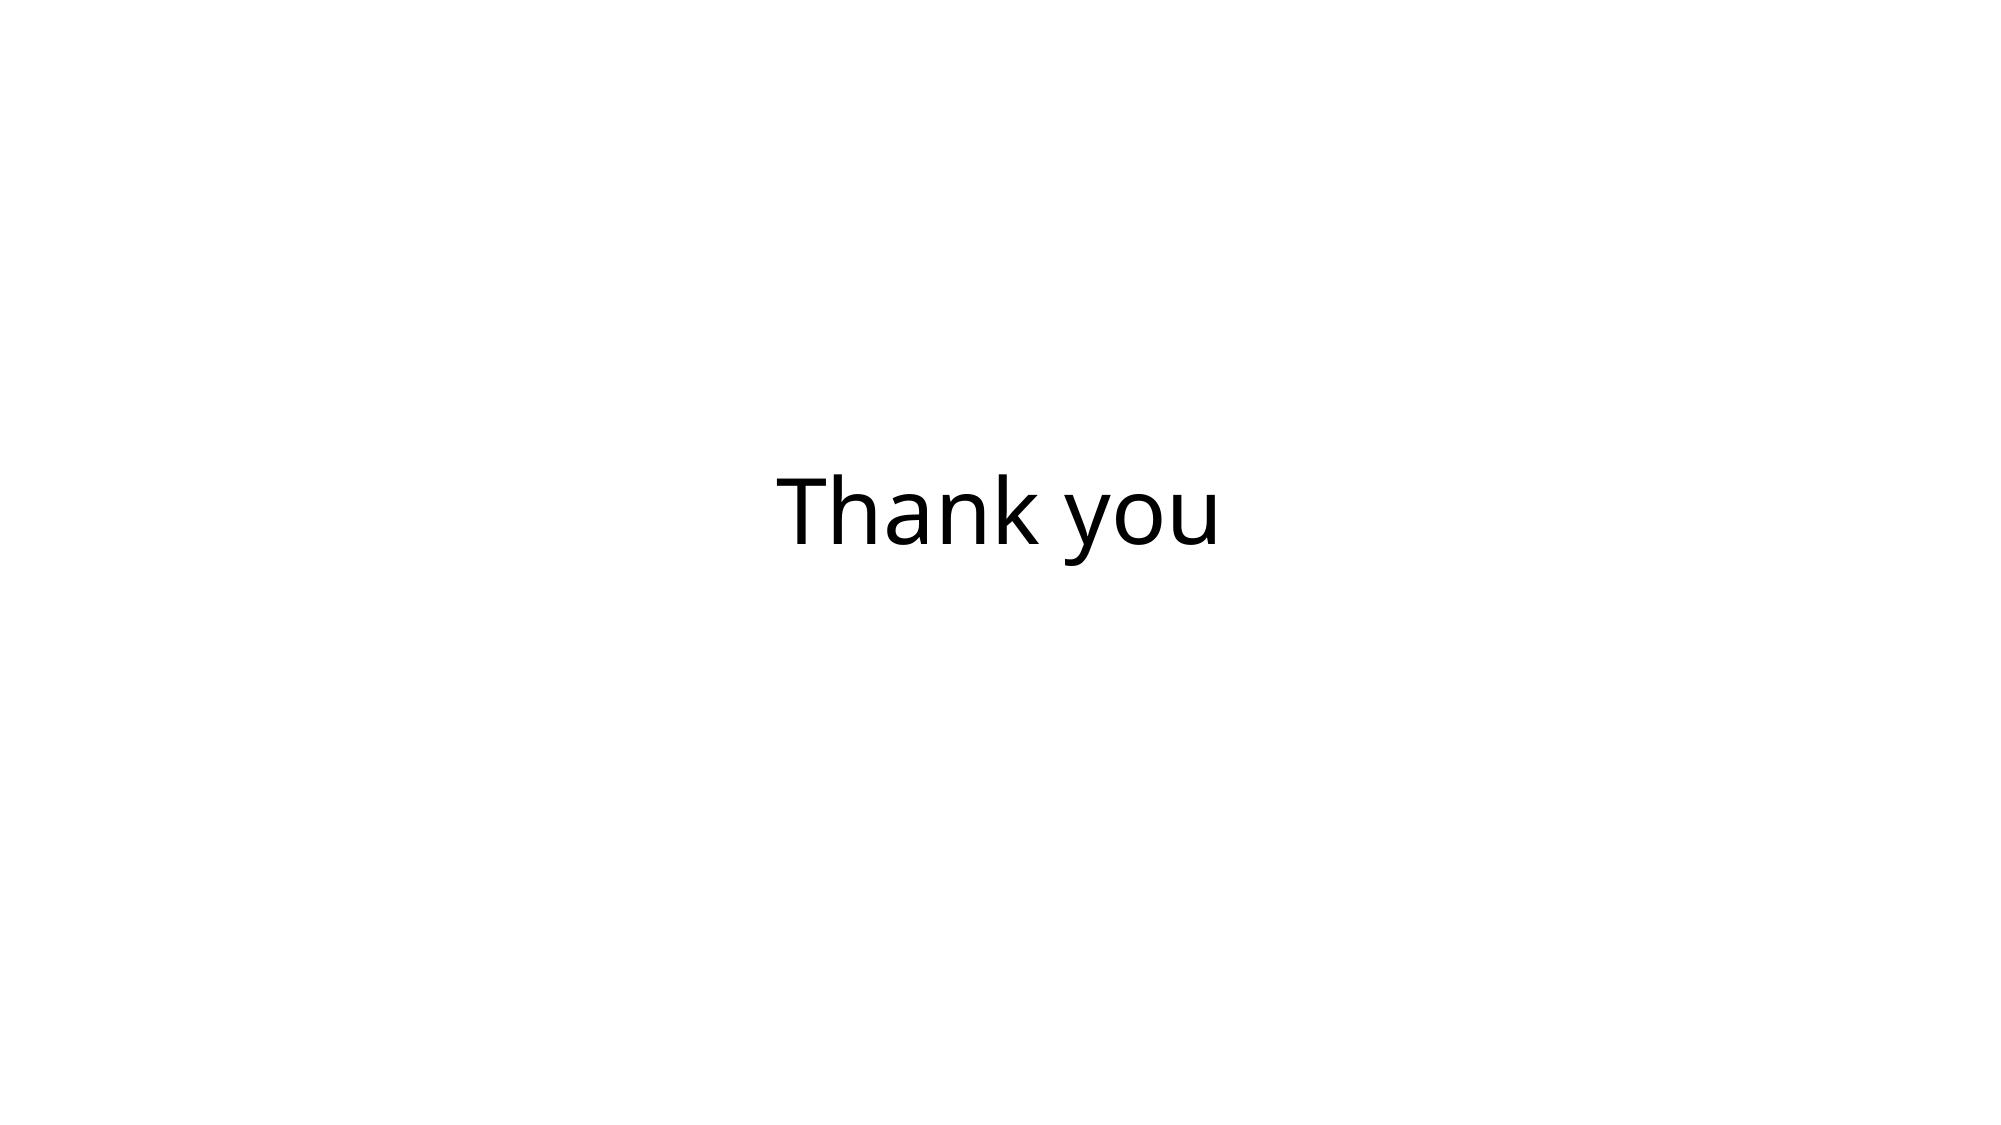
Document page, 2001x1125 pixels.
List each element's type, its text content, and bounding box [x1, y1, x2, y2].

title Thank you [0, 280, 2000, 749]
